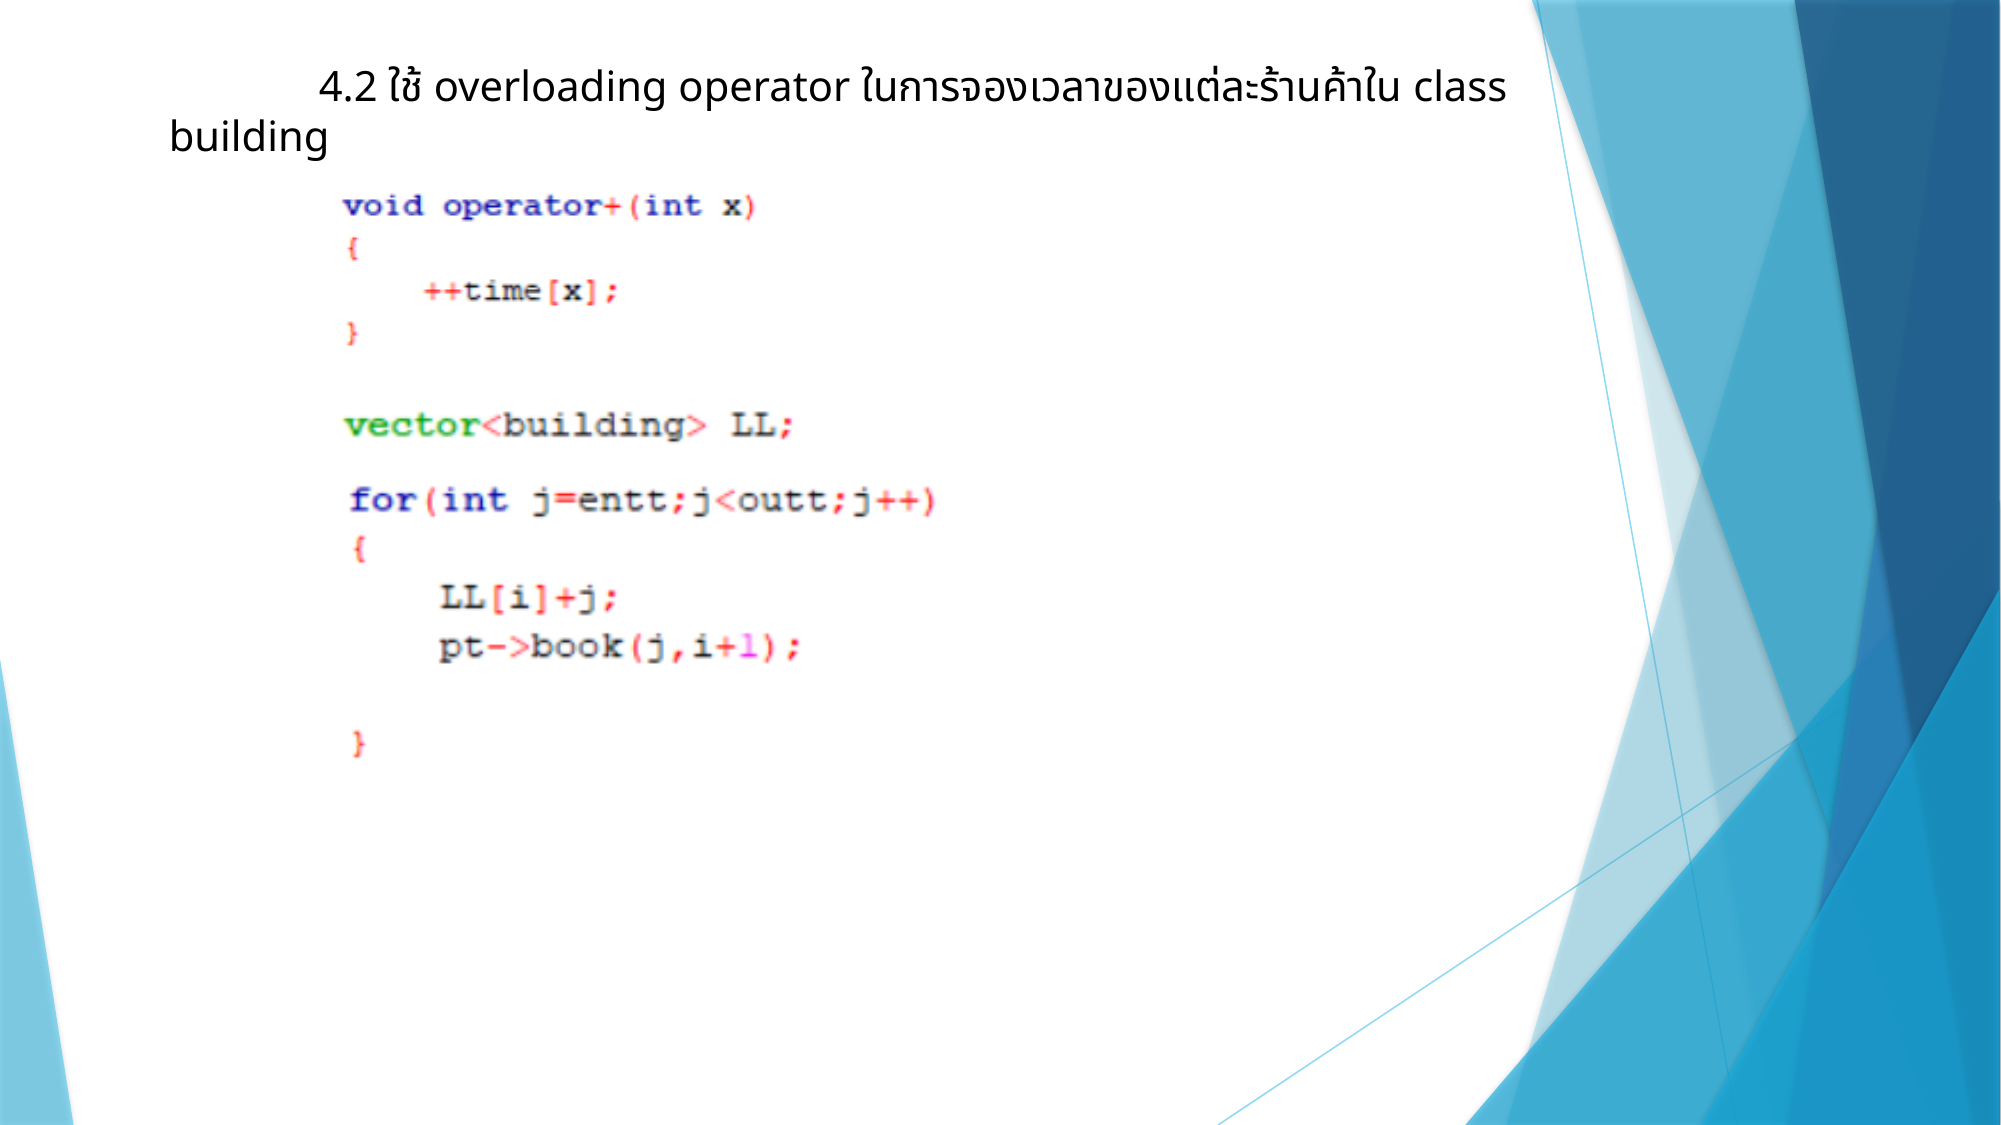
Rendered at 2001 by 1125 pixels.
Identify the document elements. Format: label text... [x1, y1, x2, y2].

picture [345, 477, 941, 767]
text_box 4.2 ใช้ overloading operator ในการจองเวลาของแต่ละร้านค้าใน class building [154, 52, 1581, 168]
picture [331, 400, 818, 452]
picture [331, 188, 832, 359]
